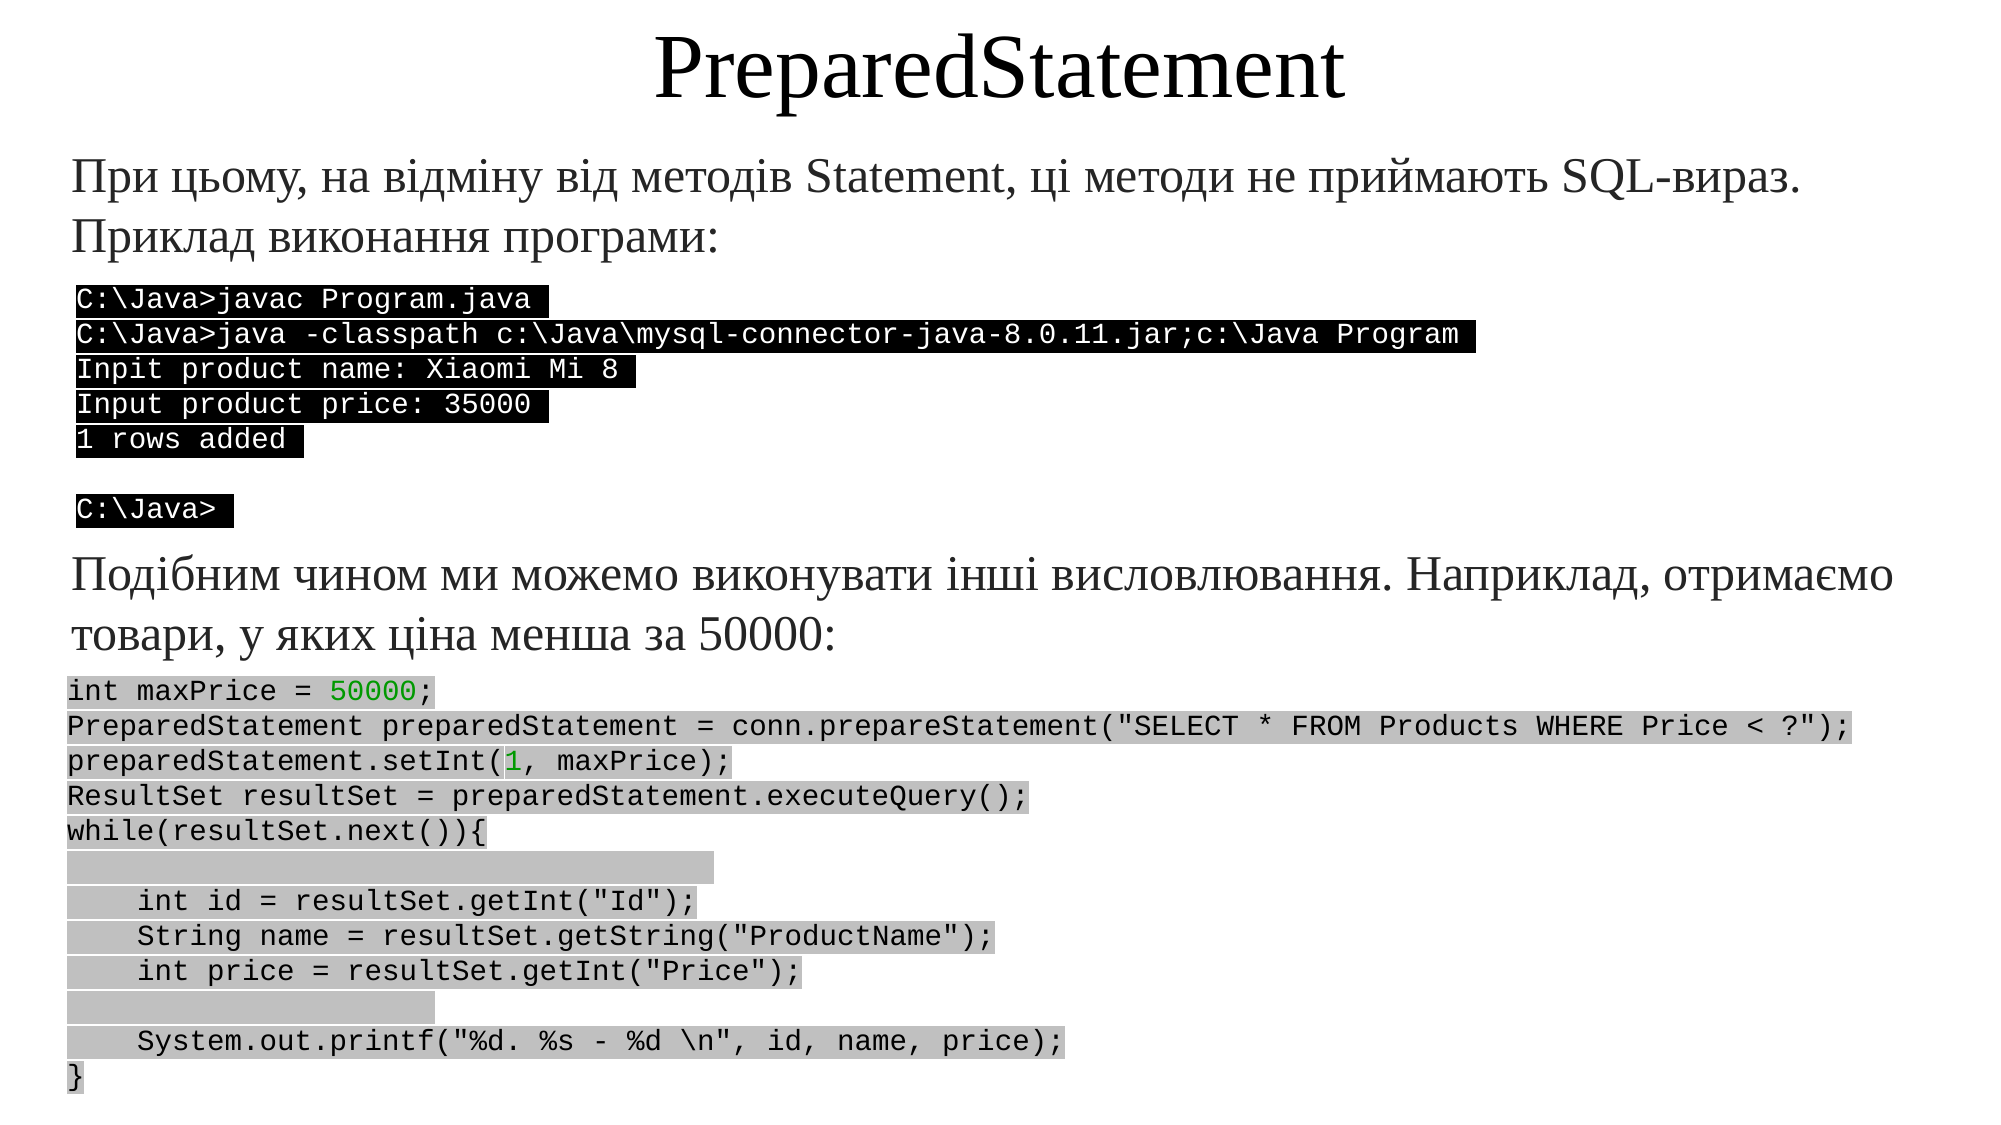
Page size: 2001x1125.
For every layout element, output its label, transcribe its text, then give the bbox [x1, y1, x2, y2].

title PreparedStatement [0, 0, 2000, 136]
text_box C:\Java>javac Program.java C:\Java>java -classpath c:\Java\mysql-connector-java-8.0.11.jar;c:\Java Program Inpit product name: Xiaomi Mi 8 Input product price: 35000 1 rows added C:\Java> [61, 272, 1492, 532]
text_box int maxPrice = 50000; PreparedStatement preparedStatement = conn.prepareStatement("SELECT * FROM Products WHERE Price < ?"); preparedStatement.setInt(1, maxPrice); ResultSet resultSet = preparedStatement.executeQuery(); while(resultSet.next()){ int id = resultSet.getInt("Id"); String name = resultSet.getString("ProductName"); int price = resultSet.getInt("Price"); System.out.printf("%d. %s - %d \n", id, name, price); } [67, 671, 1853, 1091]
text_box Подібним чином ми можемо виконувати інші висловлювання. Наприклад, отримаємо товари, у яких ціна менша за 50000: [56, 533, 1941, 669]
text_box При цьому, на відміну від методів Statement, ці методи не приймають SQL-вираз. Приклад виконання програми: [56, 136, 1941, 271]
